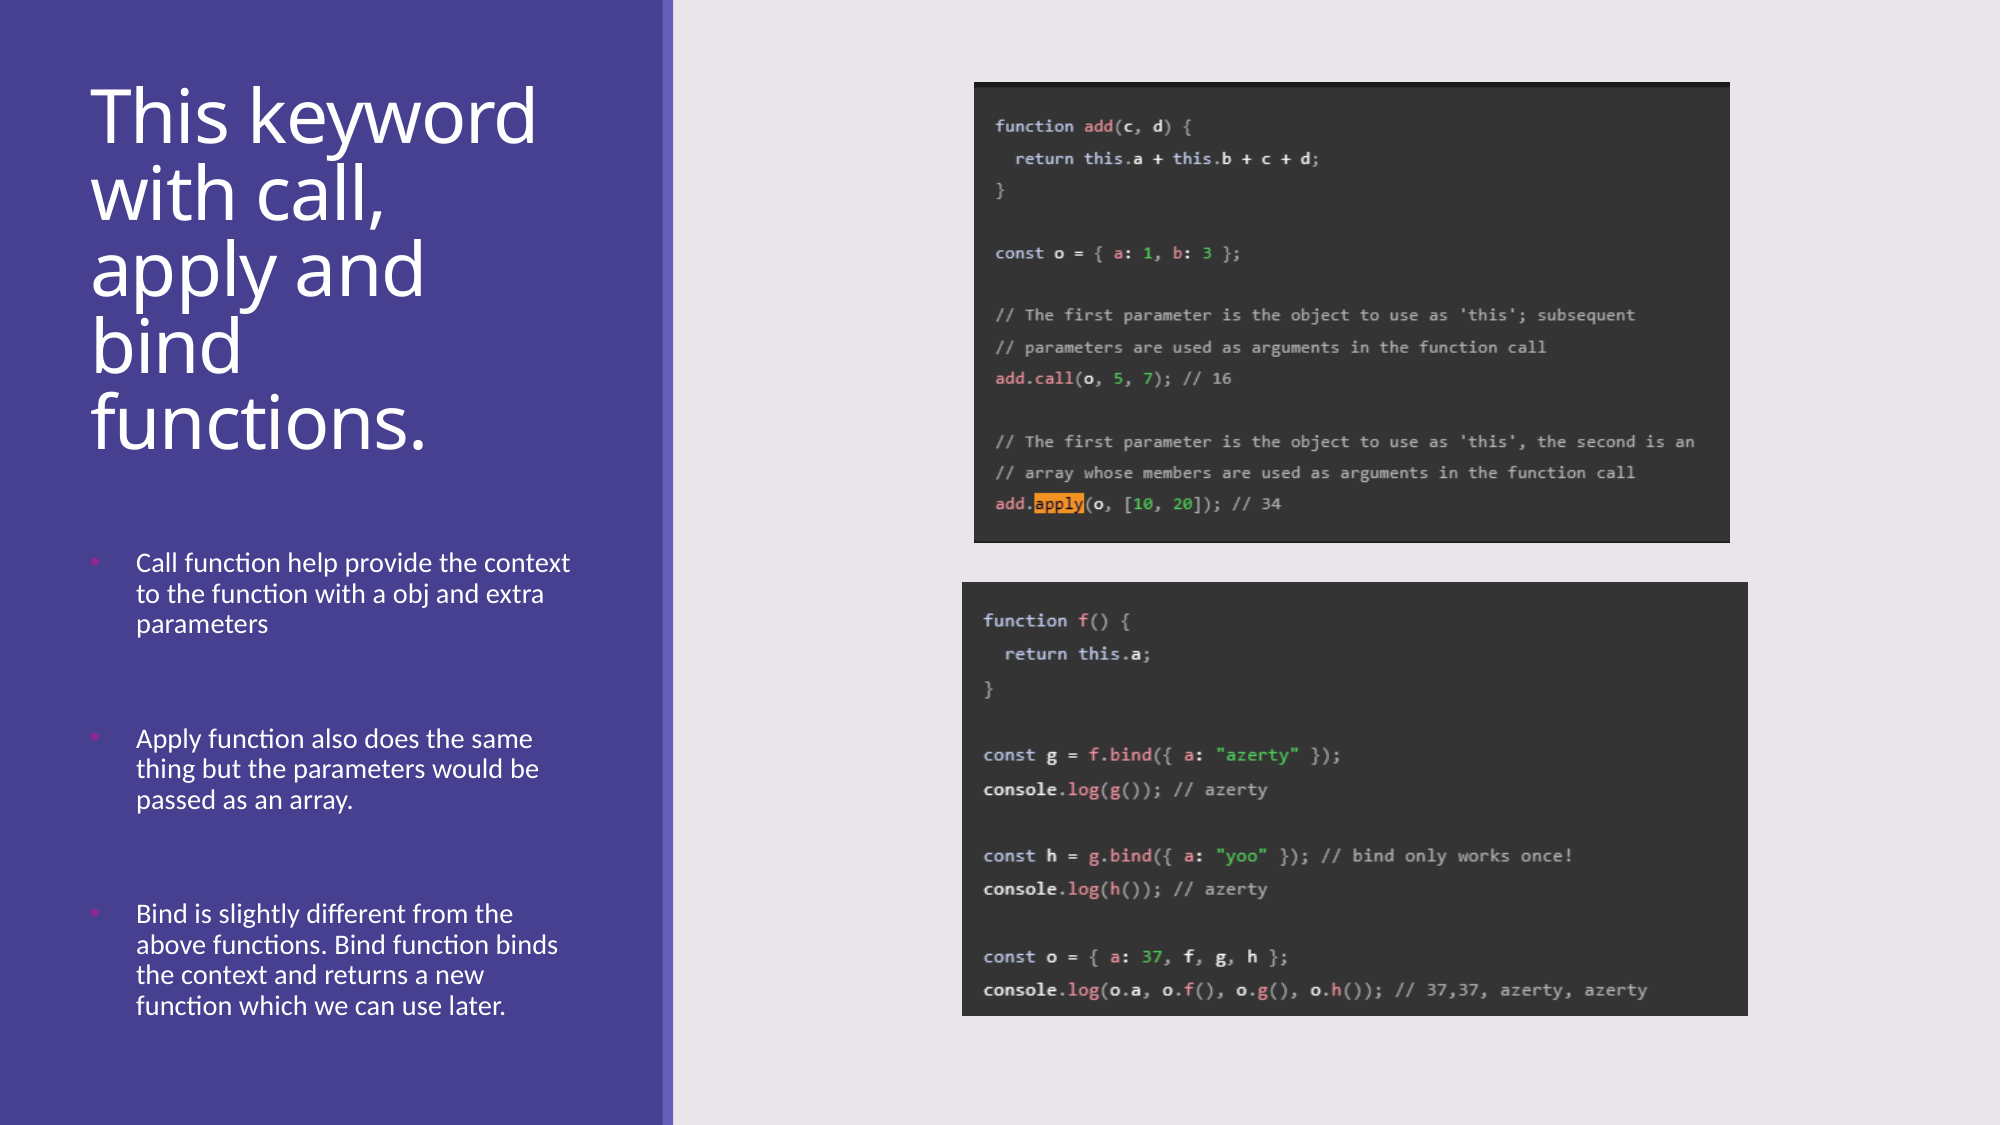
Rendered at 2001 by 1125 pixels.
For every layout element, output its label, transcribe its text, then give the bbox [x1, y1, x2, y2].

list Call function help provide the context to the function with a obj and extra parameters Apply function also does the same thing but the parameters would be passed as an array. Bind is slightly different from the above functions. Bind function binds the context and returns a new function which we can use later. [75, 479, 600, 1035]
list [973, 82, 1730, 543]
picture [961, 582, 1749, 1017]
title This keyword with call, apply and bind functions. [75, 97, 600, 473]
